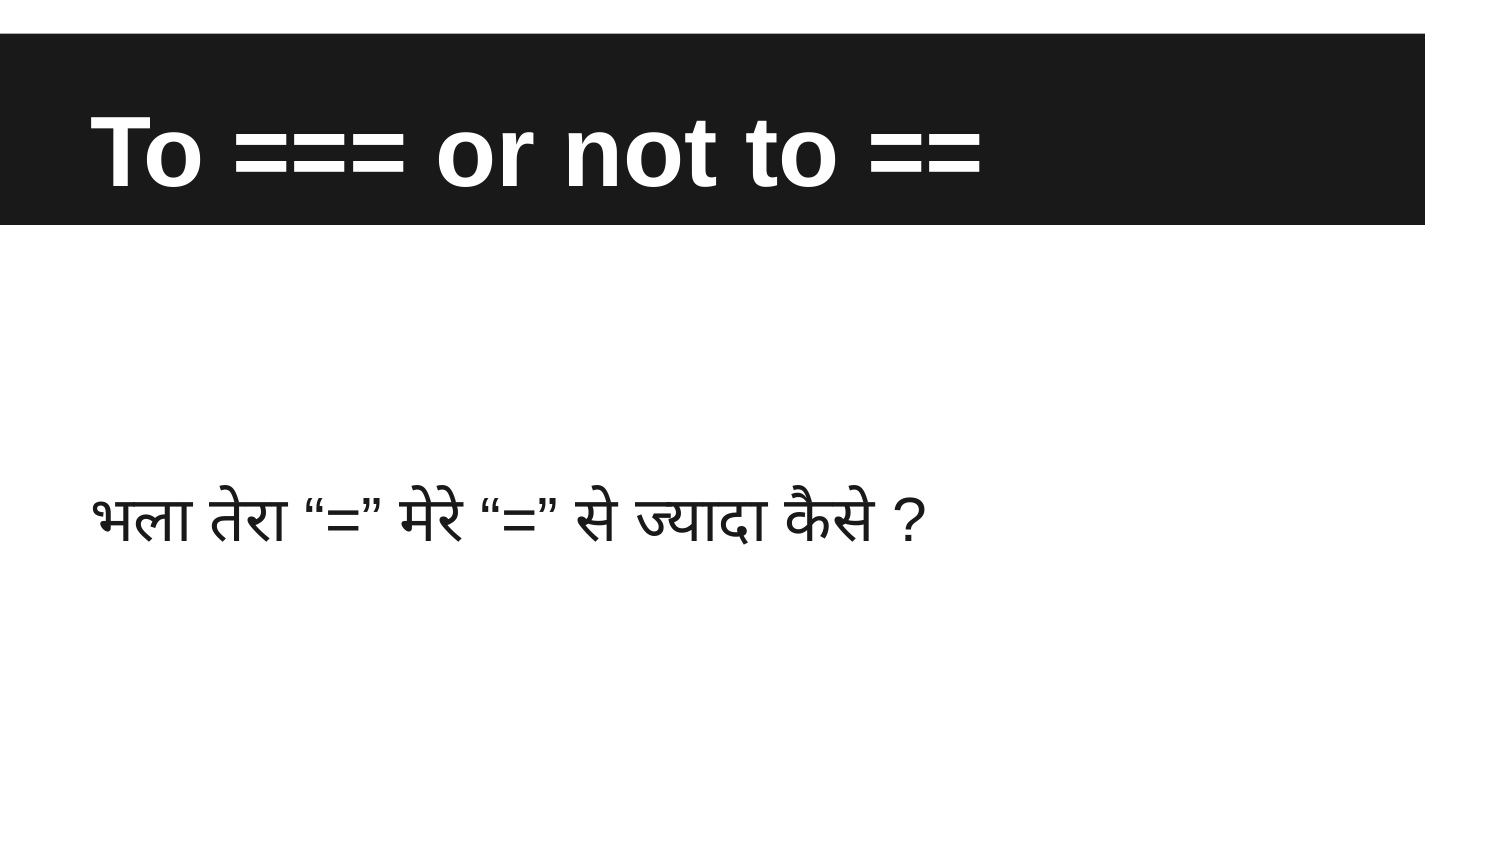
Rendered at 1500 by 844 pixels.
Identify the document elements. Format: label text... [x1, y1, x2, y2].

list भला तेरा “=” मेरे “=” से ज्यादा कैसे ? [75, 239, 1425, 808]
title To === or not to == [75, 33, 1425, 221]
